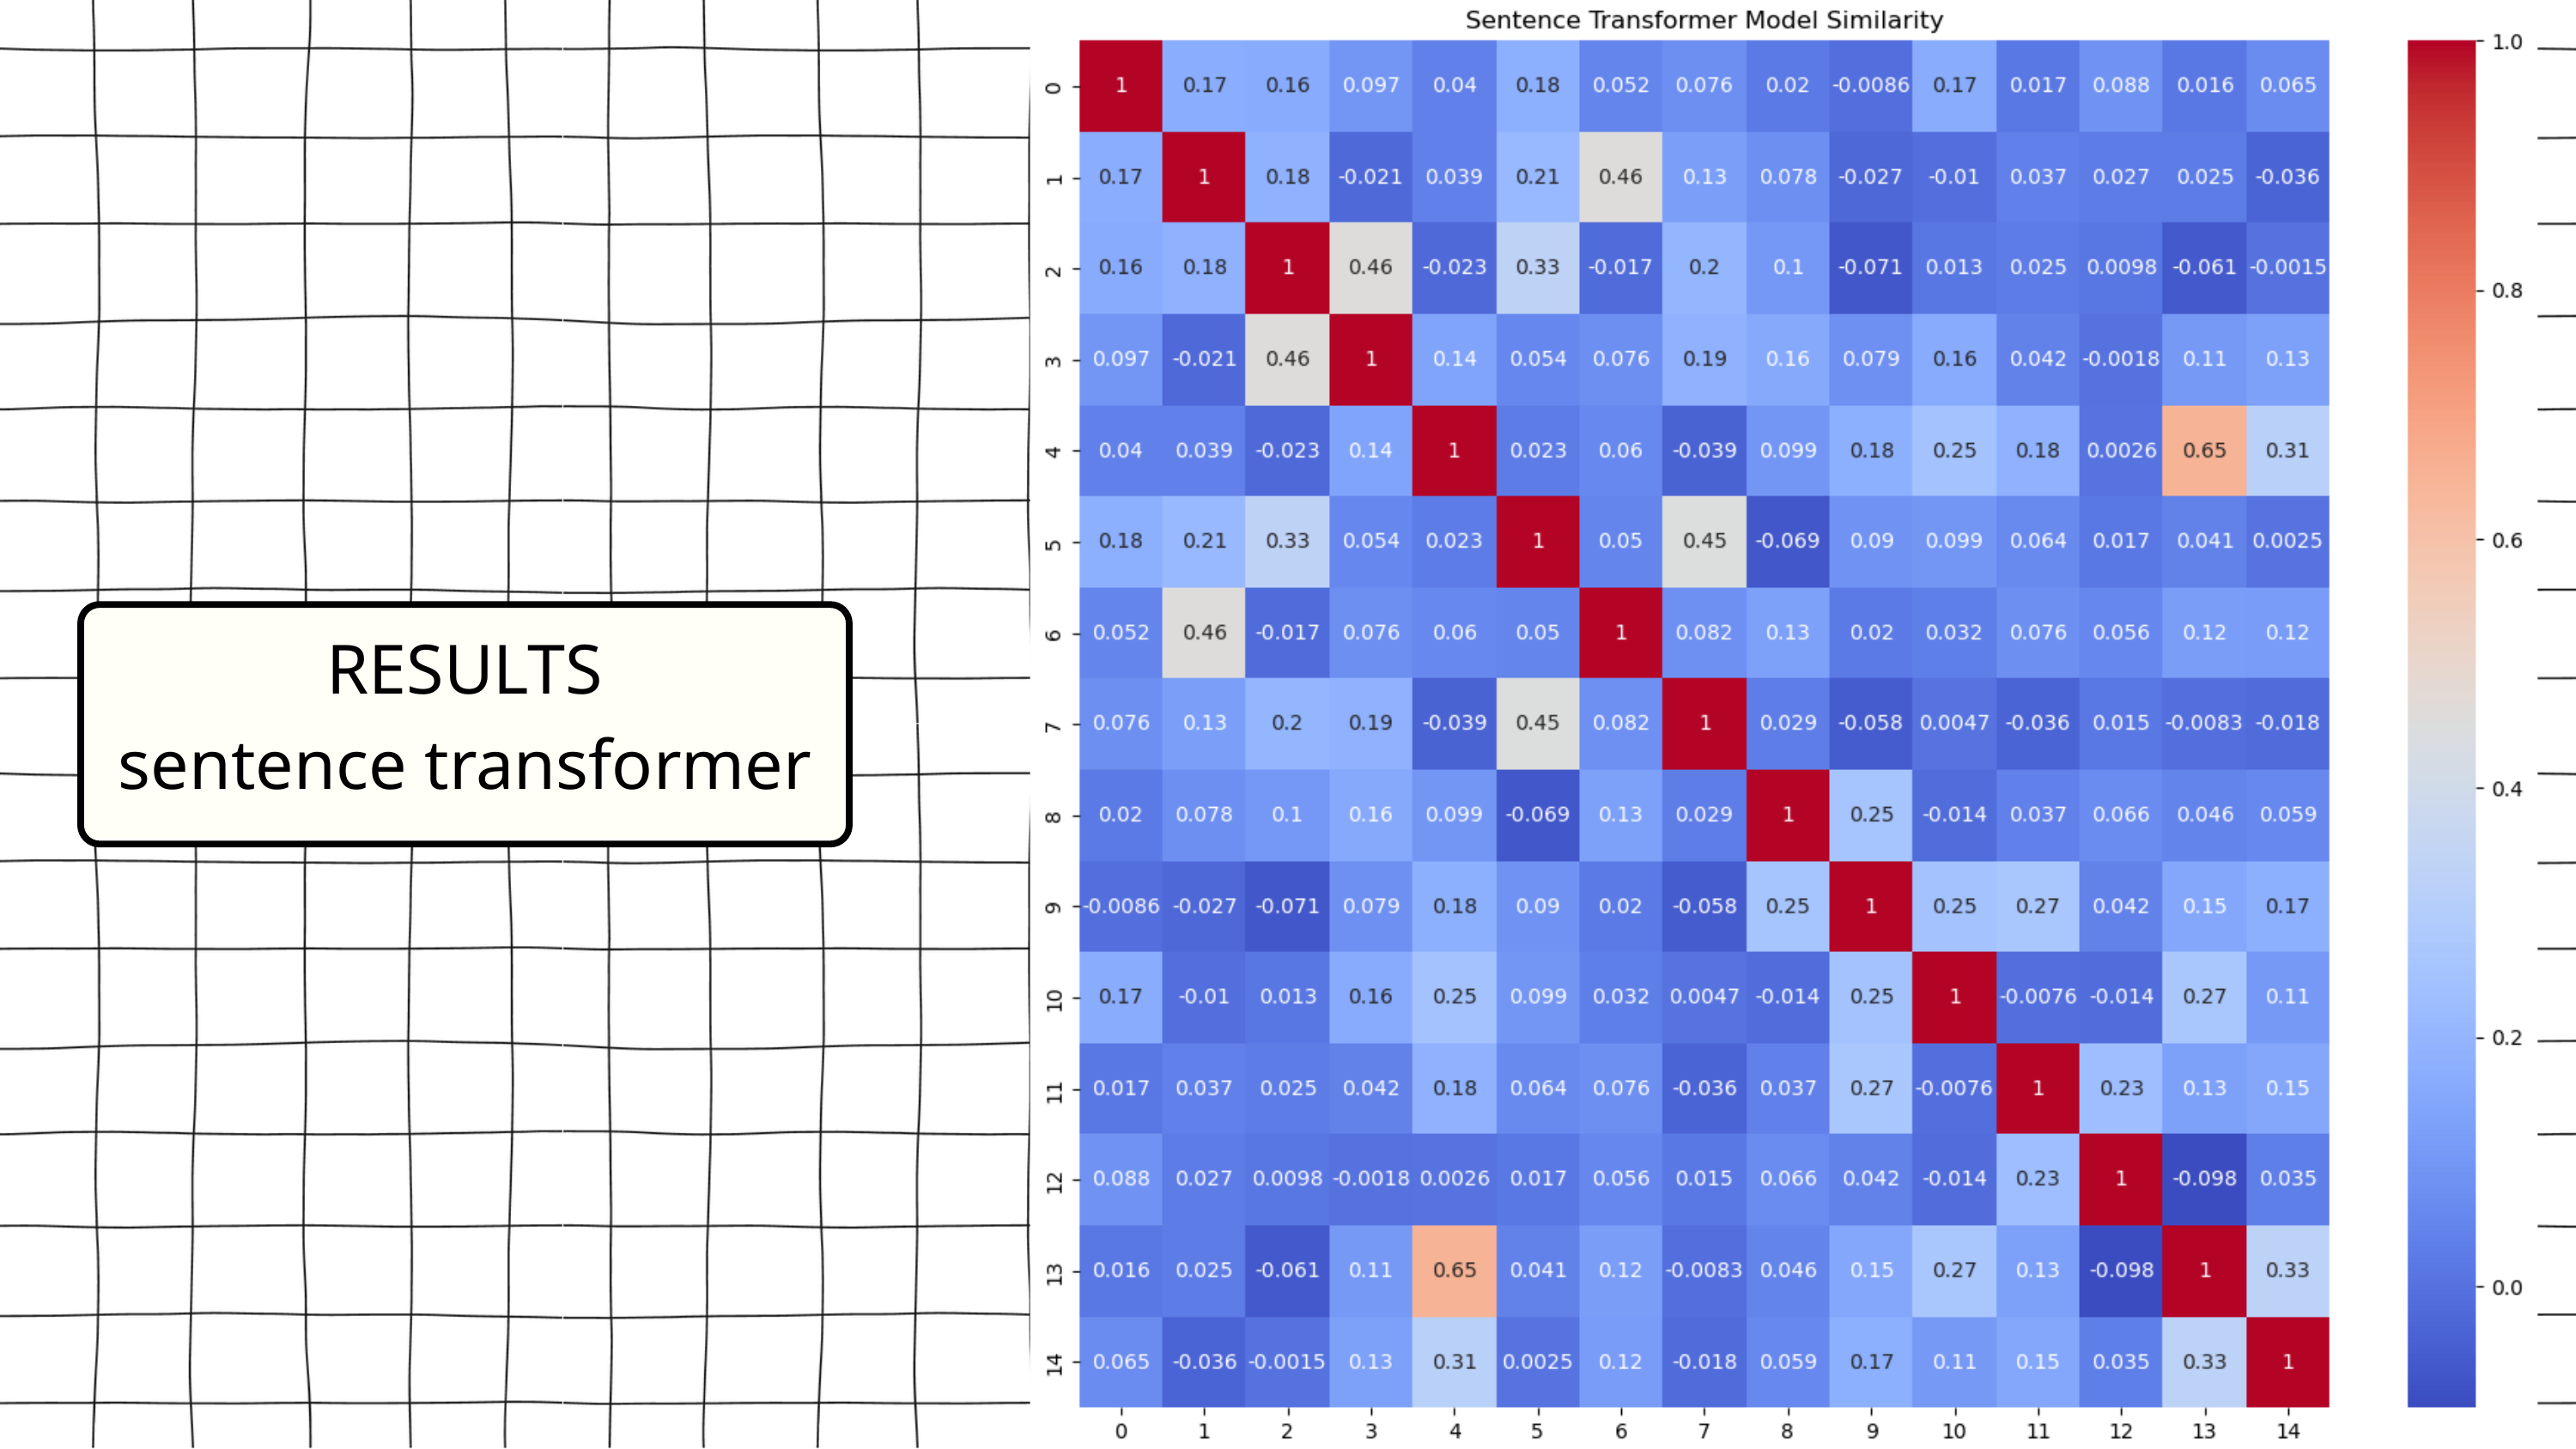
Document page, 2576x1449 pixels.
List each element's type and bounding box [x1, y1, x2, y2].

text_box [2538, 0, 2576, 1449]
text_box [80, 603, 850, 845]
text_box [0, 0, 1030, 1449]
text_box [1030, 0, 2538, 1449]
